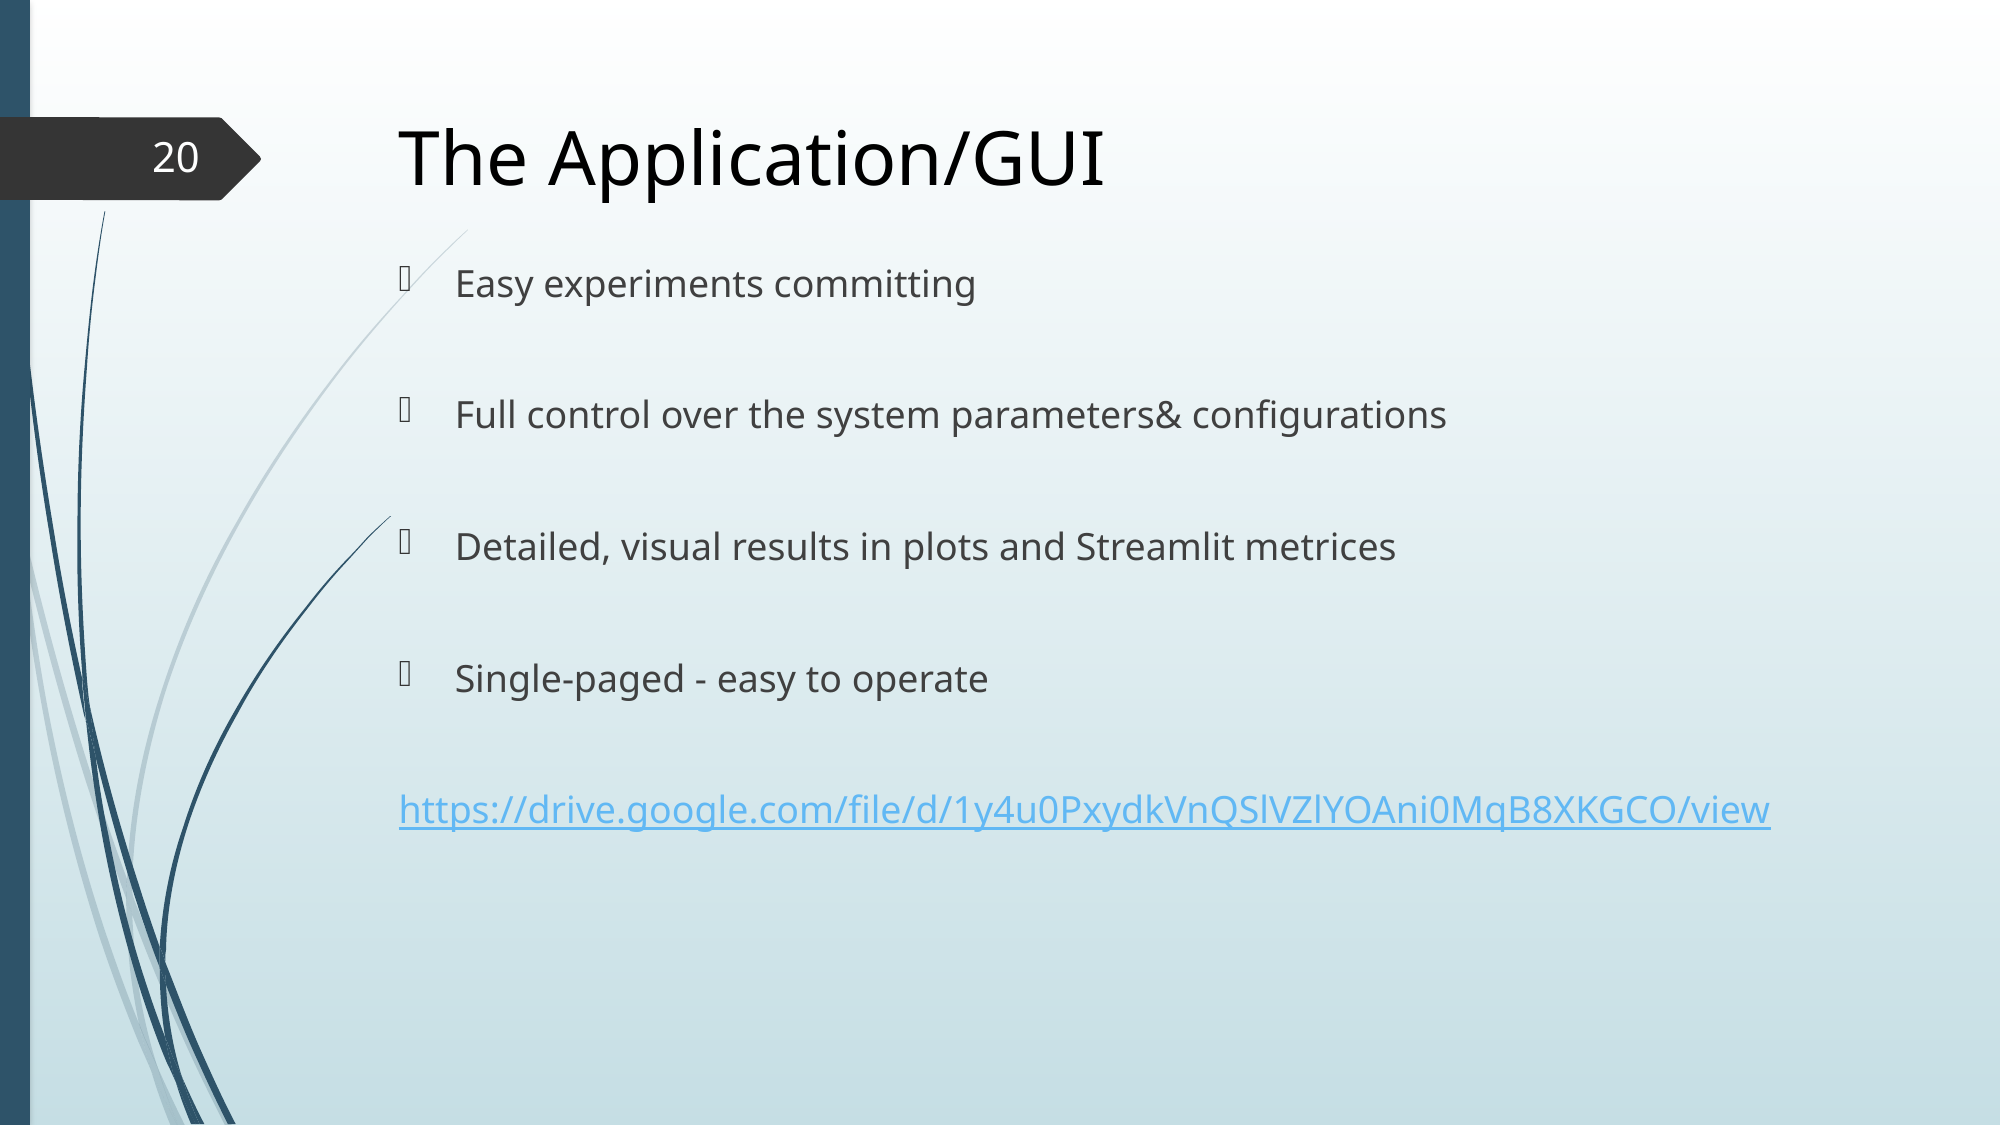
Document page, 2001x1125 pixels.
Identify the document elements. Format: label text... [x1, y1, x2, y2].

list Easy experiments committing Full control over the system parameters& configurations Detailed, visual results in plots and Streamlit metrices Single-paged - easy to operate https://drive.google.com/file/d/1y4u0PxydkVnQSlVZlYOAni0MqB8XKGCO/view [383, 252, 1888, 873]
title The Application/GUI [383, 102, 1888, 252]
slide_number 20 [87, 129, 216, 190]
